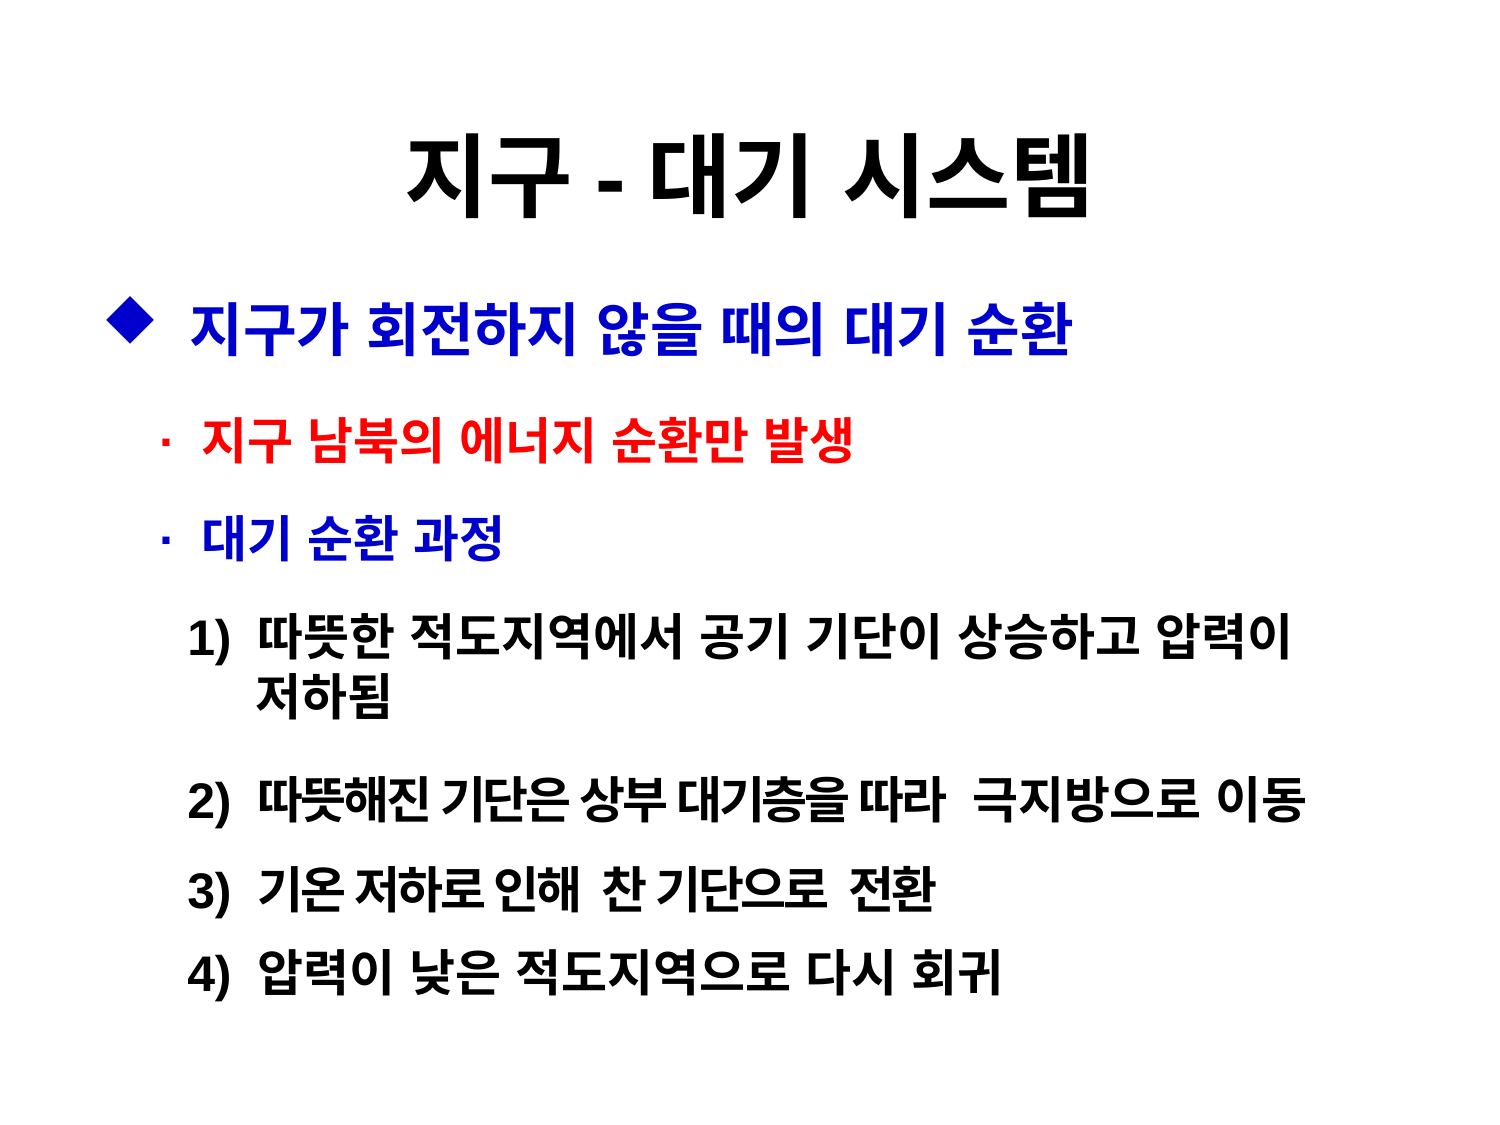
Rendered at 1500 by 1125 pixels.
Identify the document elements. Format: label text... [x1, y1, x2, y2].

text_box · 지구 남북의 에너지 순환만 발생 · 대기 순환 과정 1) 따뜻한 적도지역에서 공기 기단이 상승하고 압력이 저하됨 2) 따뜻해진 기단은 상부 대기층을 따라 극지방으로 이동 3) 기온 저하로 인해 찬 기단으로 전환 4) 압력이 낮은 적도지역으로 다시 회귀 [88, 402, 1400, 1009]
text_box 지구가 회전하지 않을 때의 대기 순환 [86, 285, 1089, 371]
title 지구-대기 시스템 [75, 103, 1425, 244]
